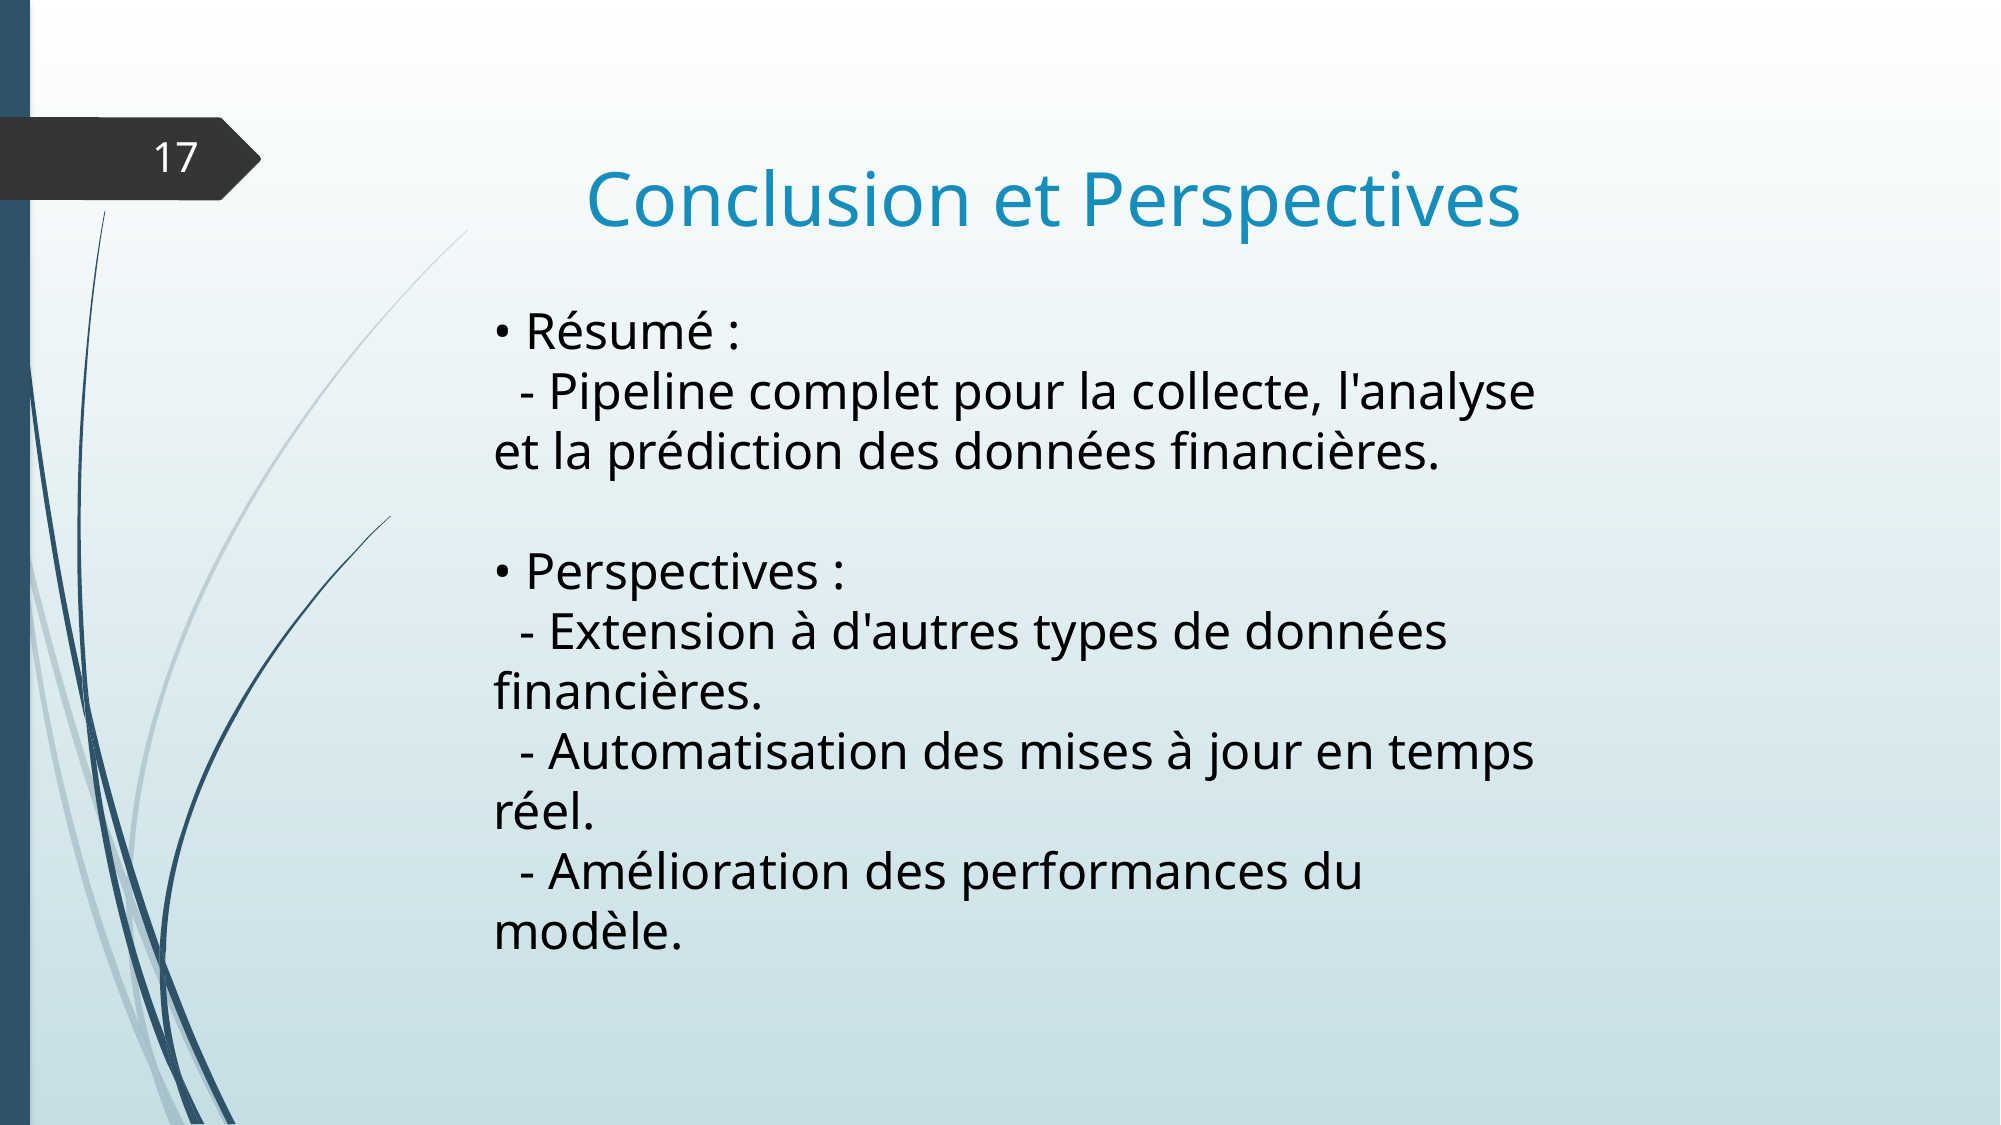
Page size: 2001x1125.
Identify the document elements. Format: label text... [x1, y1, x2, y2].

text_box • Résumé : - Pipeline complet pour la collecte, l'analyse et la prédiction des données financières. • Perspectives : - Extension à d'autres types de données financières. - Automatisation des mises à jour en temps réel. - Amélioration des performances du modèle. [478, 291, 1561, 1057]
text_box Conclusion et Perspectives [478, 144, 1630, 314]
slide_number 17 [87, 129, 216, 190]
